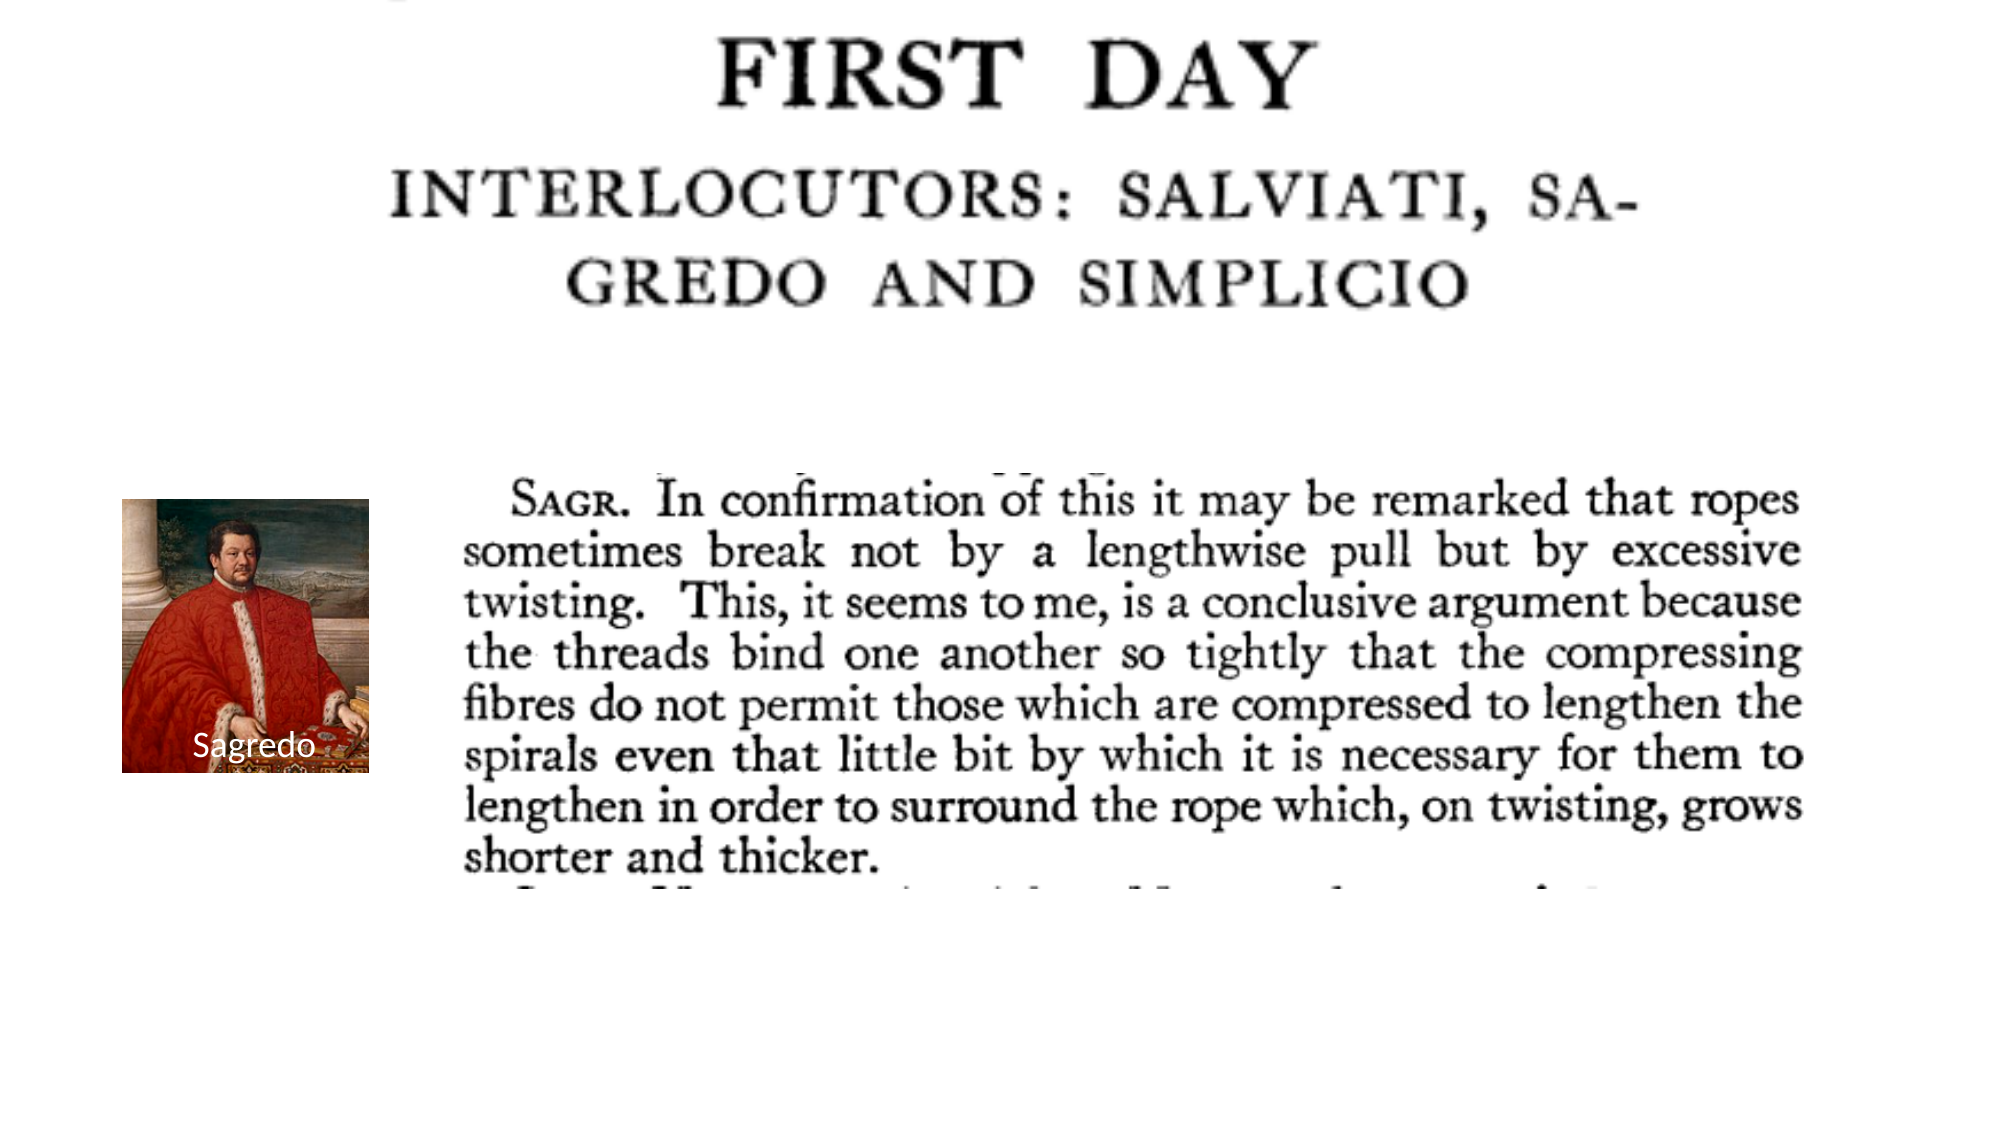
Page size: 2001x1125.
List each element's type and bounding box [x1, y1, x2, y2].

picture [368, 0, 1688, 344]
picture [449, 473, 1820, 889]
text_box [122, 499, 369, 774]
text_box [423, 447, 1240, 500]
